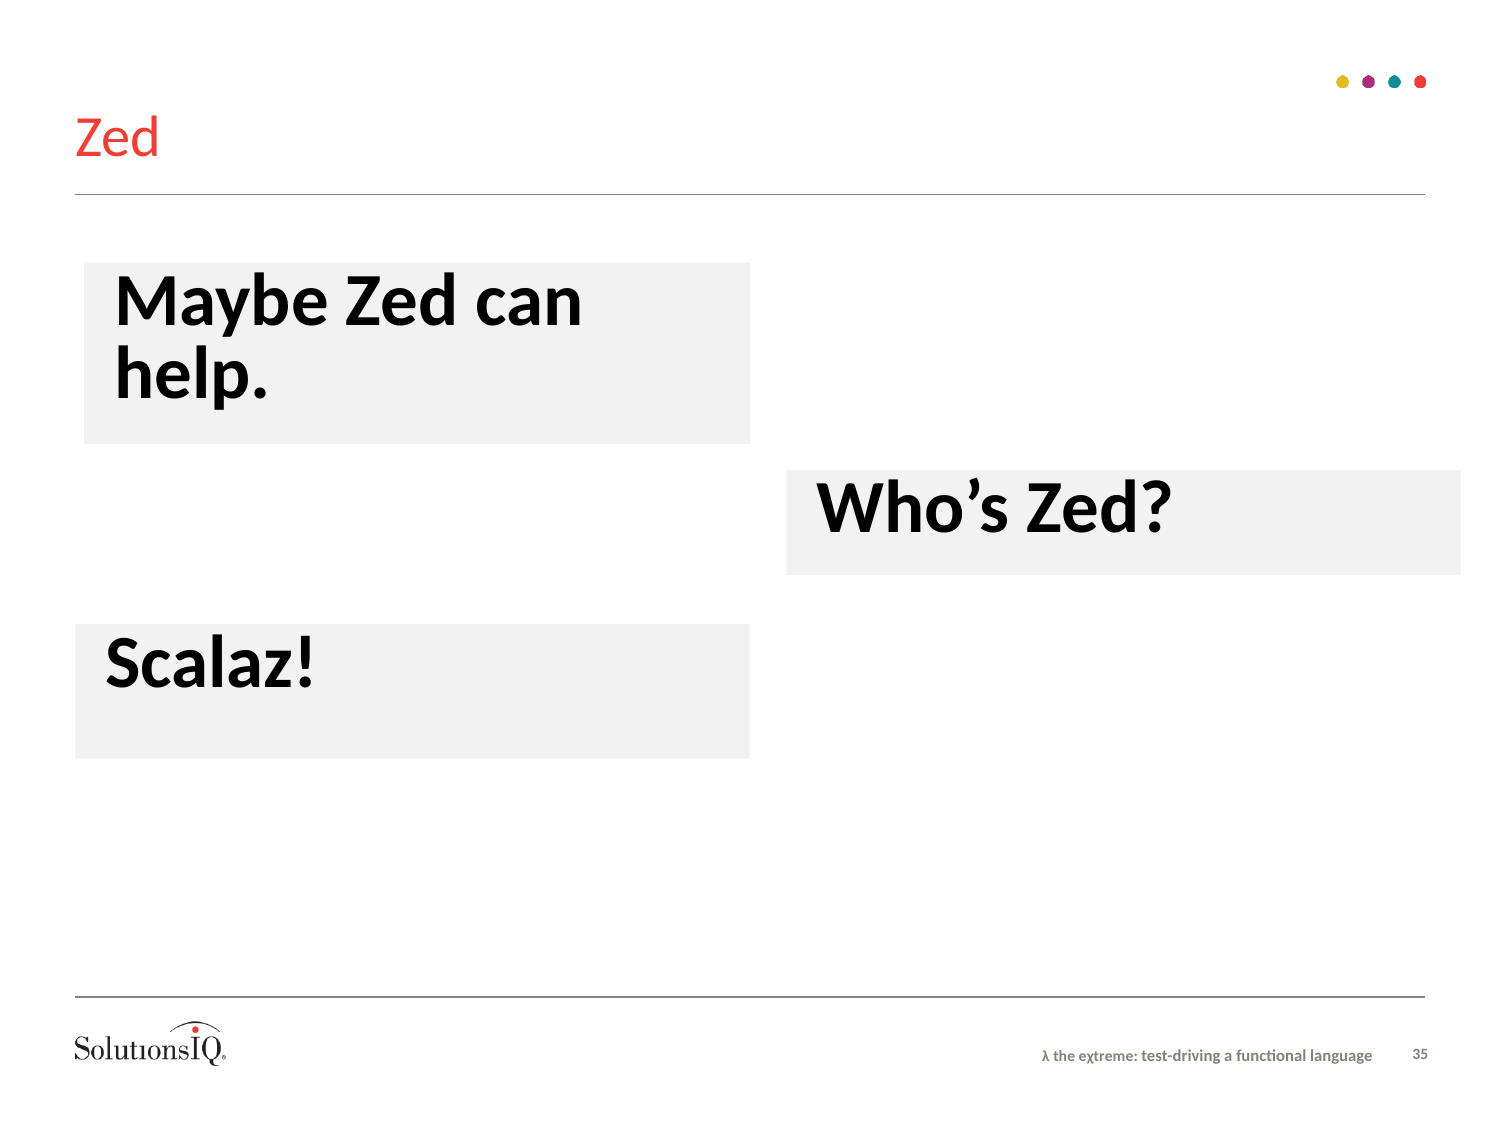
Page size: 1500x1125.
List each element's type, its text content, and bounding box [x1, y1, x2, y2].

picture [75, 1021, 227, 1066]
title Zed [75, 36, 1321, 169]
list Who’s Zed? [786, 470, 1461, 576]
picture [1336, 75, 1426, 88]
list Maybe Zed can help. [84, 262, 751, 444]
slide_number 35 [1381, 1044, 1429, 1072]
text_box Scalaz! [75, 624, 750, 759]
footer λ the eχtreme: test-driving a functional language [898, 1044, 1374, 1072]
